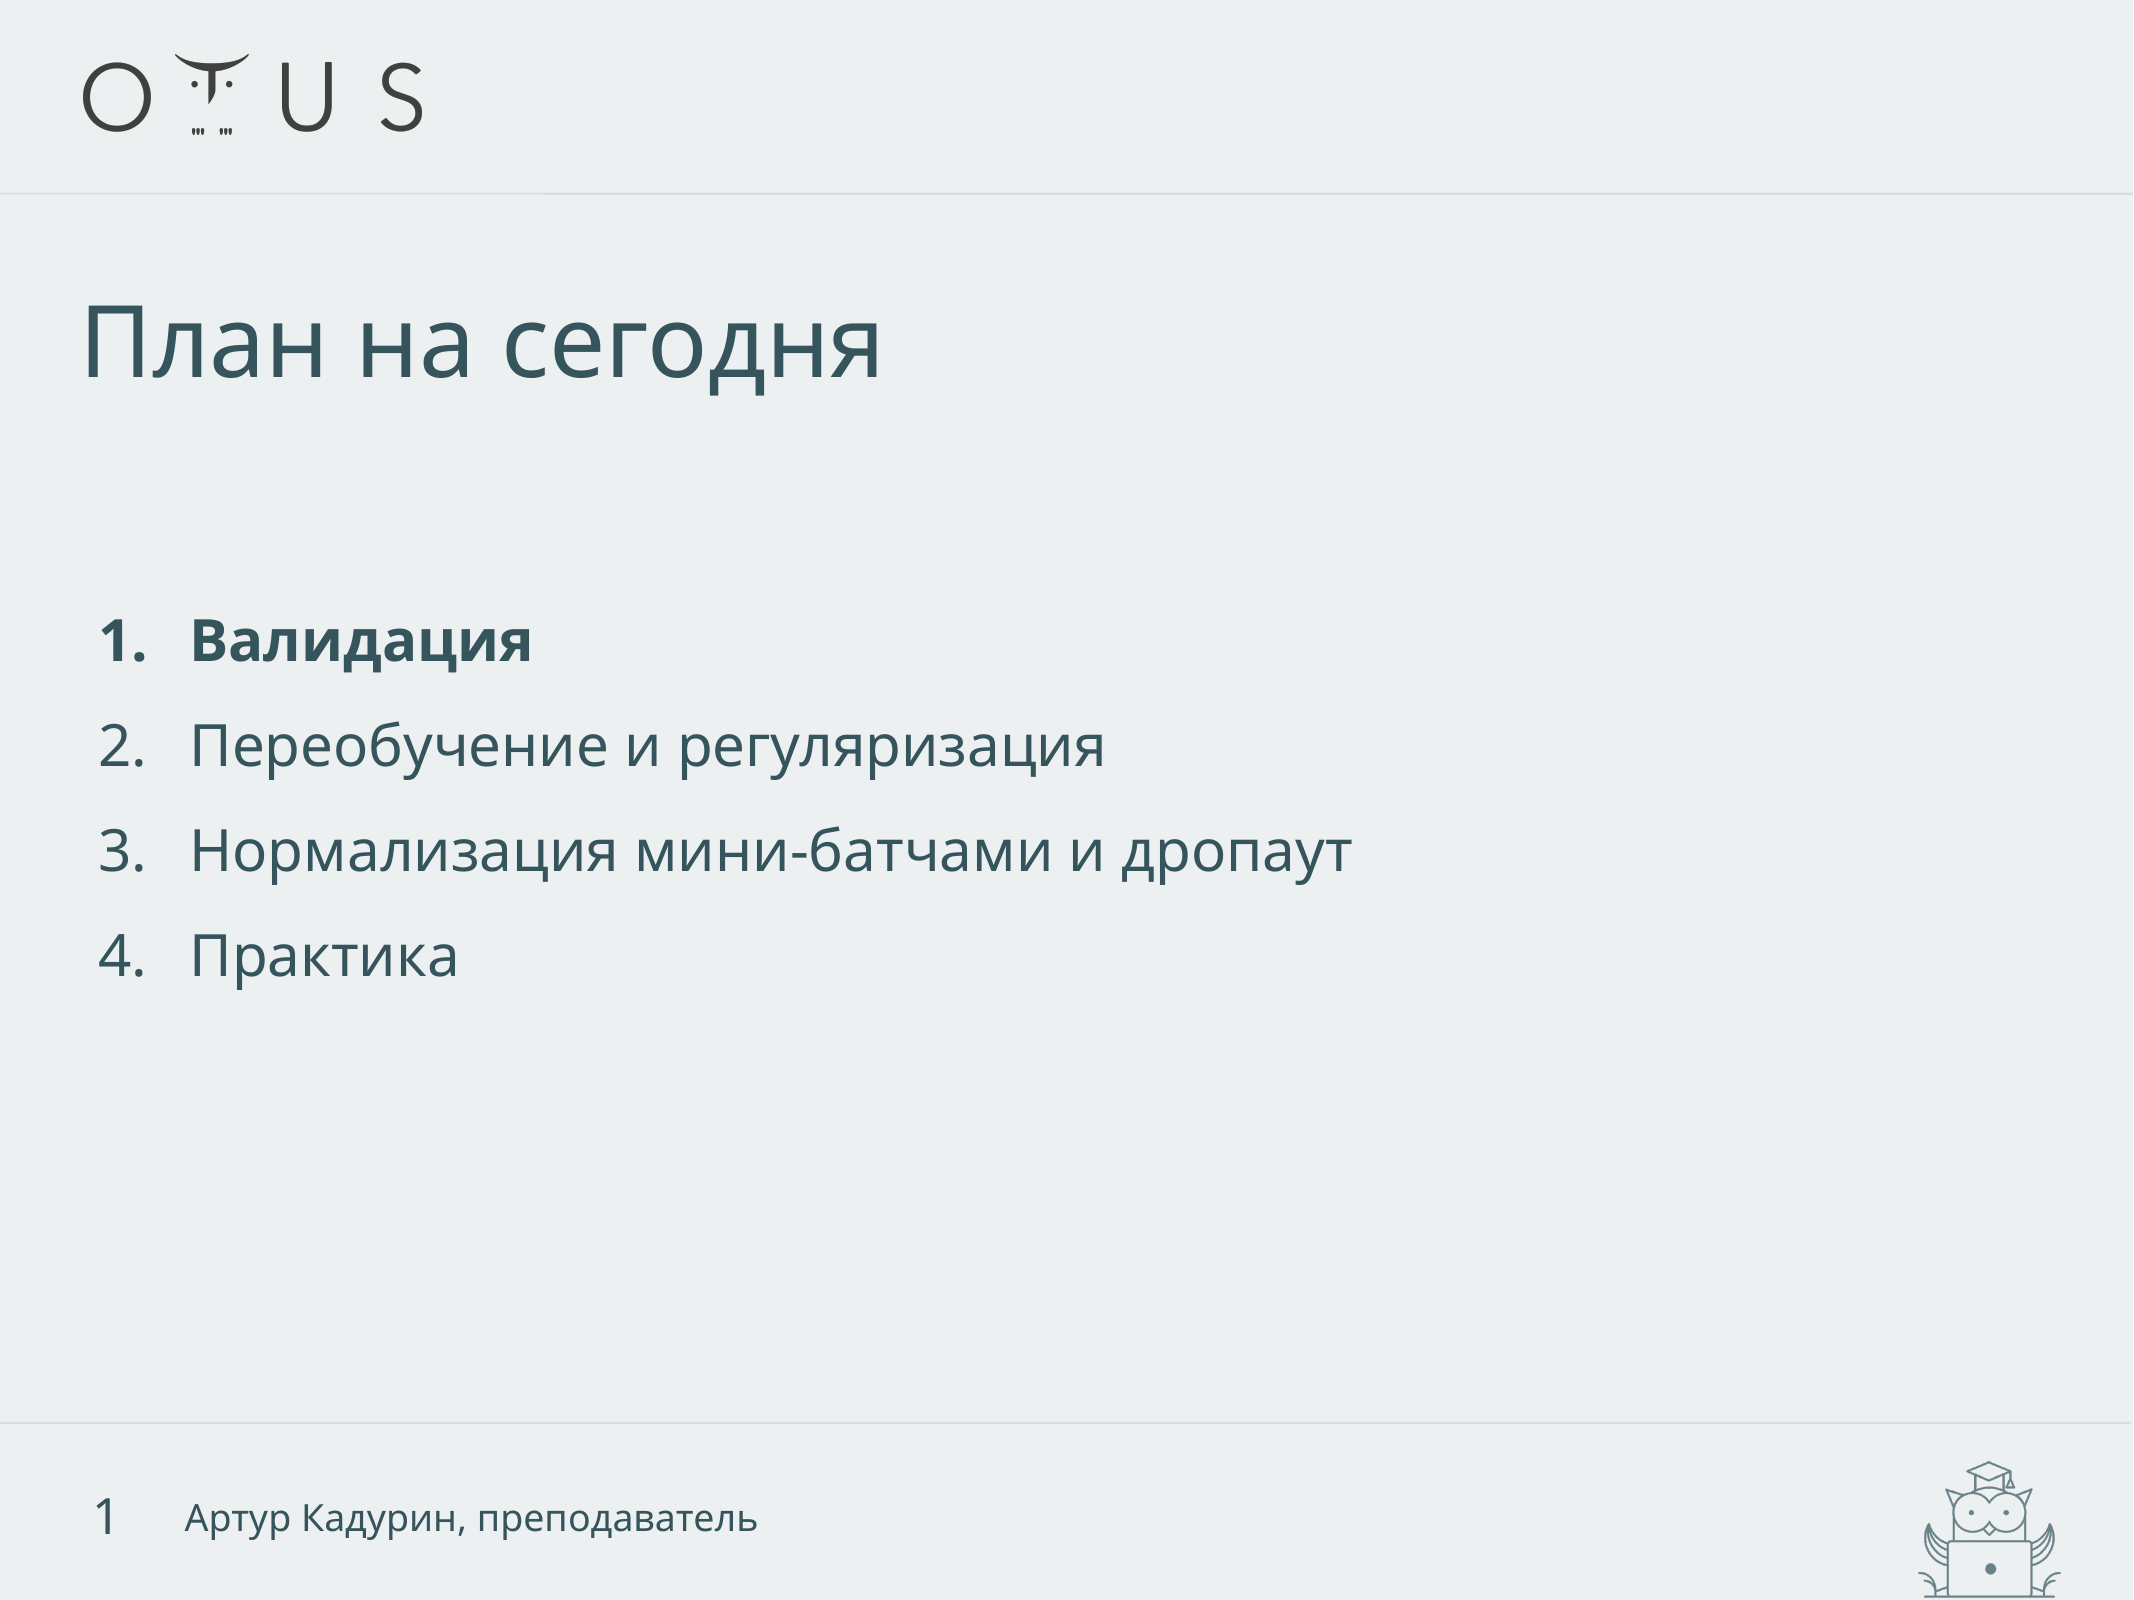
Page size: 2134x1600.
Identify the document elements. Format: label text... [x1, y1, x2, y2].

picture [1918, 1461, 2061, 1598]
picture [83, 54, 422, 135]
text_box Артур Кадурин, преподаватель [176, 1485, 768, 1548]
text_box 1 [84, 1476, 143, 1553]
text_box Валидация Переобучение и регуляризация Нормализация мини-батчами и дропаут Практика [90, 559, 1855, 997]
text_box План на сегодня [70, 269, 895, 406]
